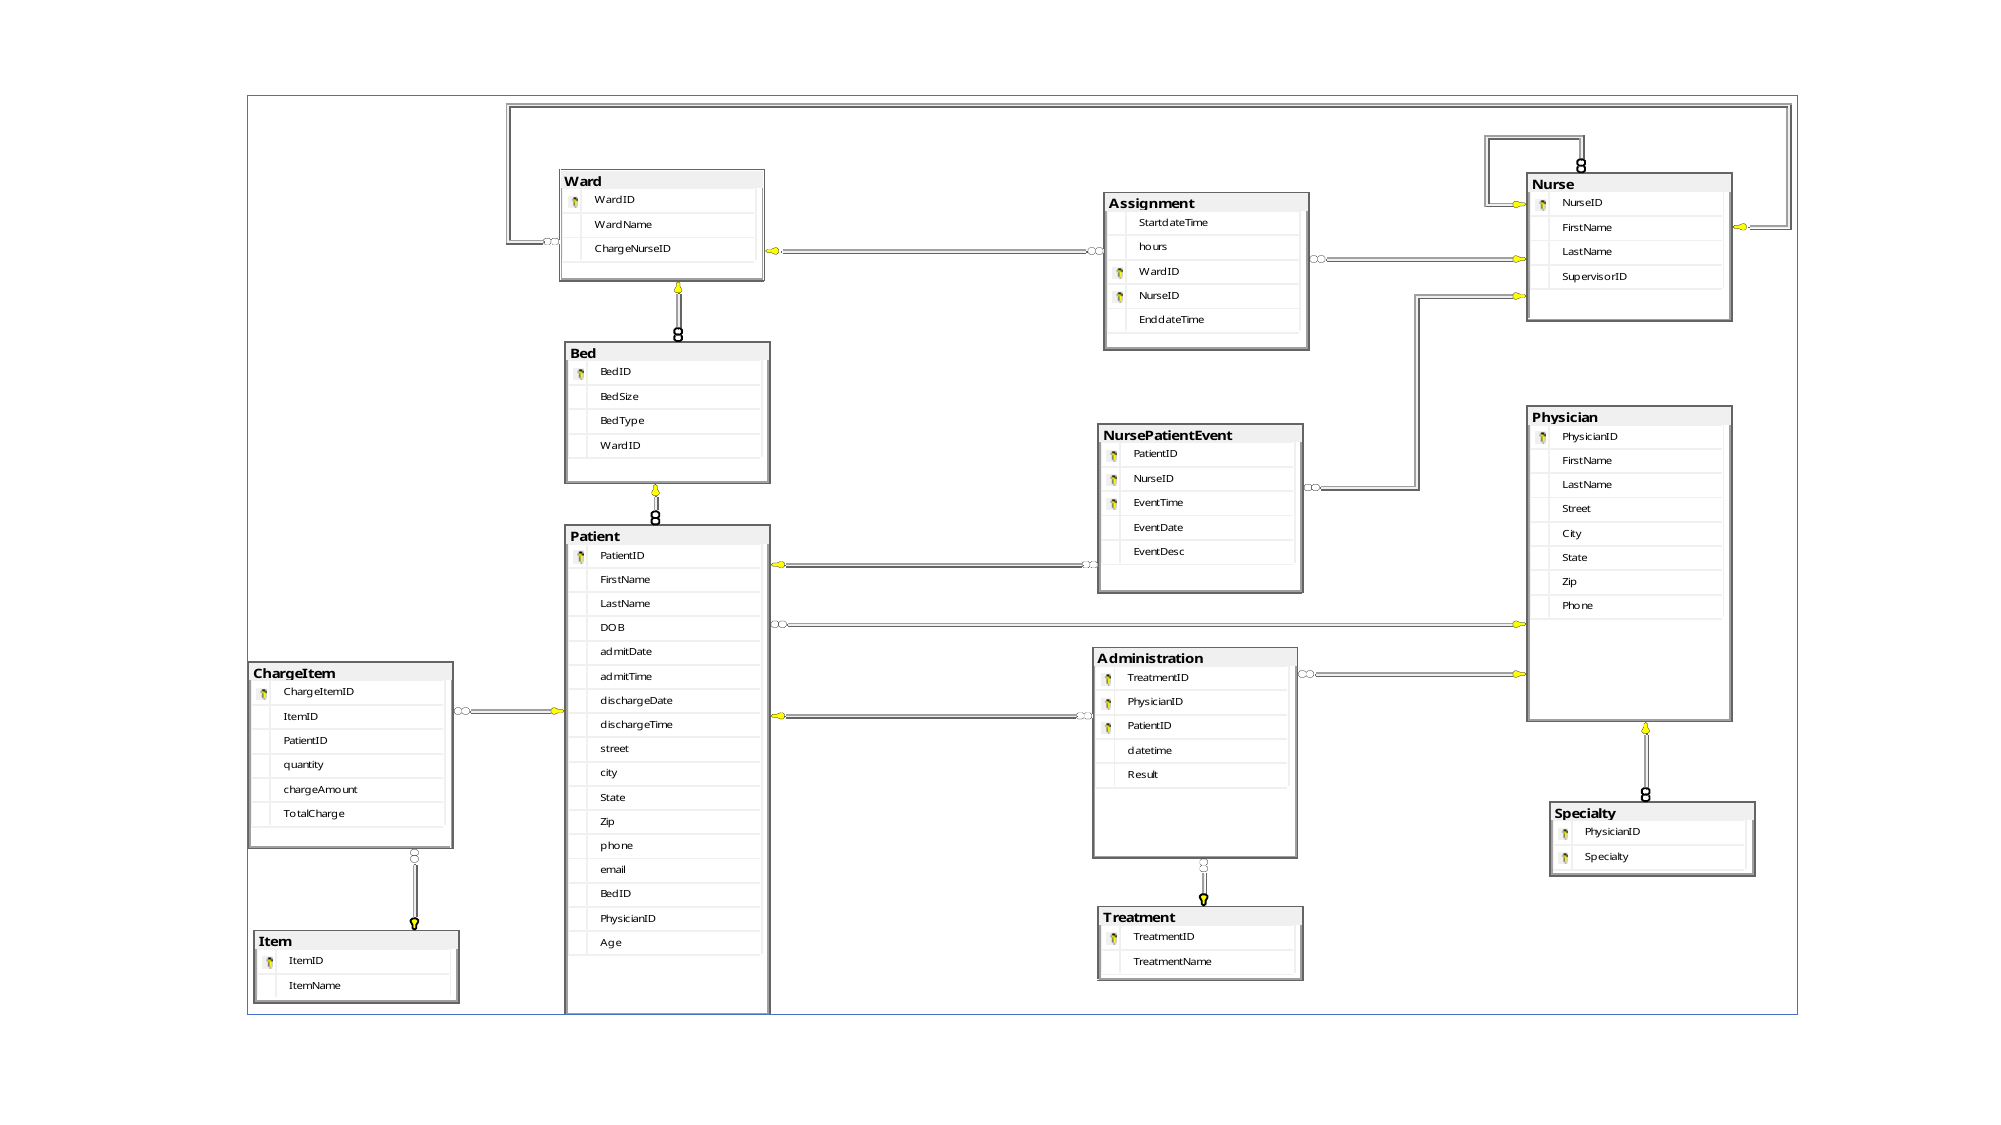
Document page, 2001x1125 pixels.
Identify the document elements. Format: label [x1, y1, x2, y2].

picture [247, 94, 1798, 1016]
